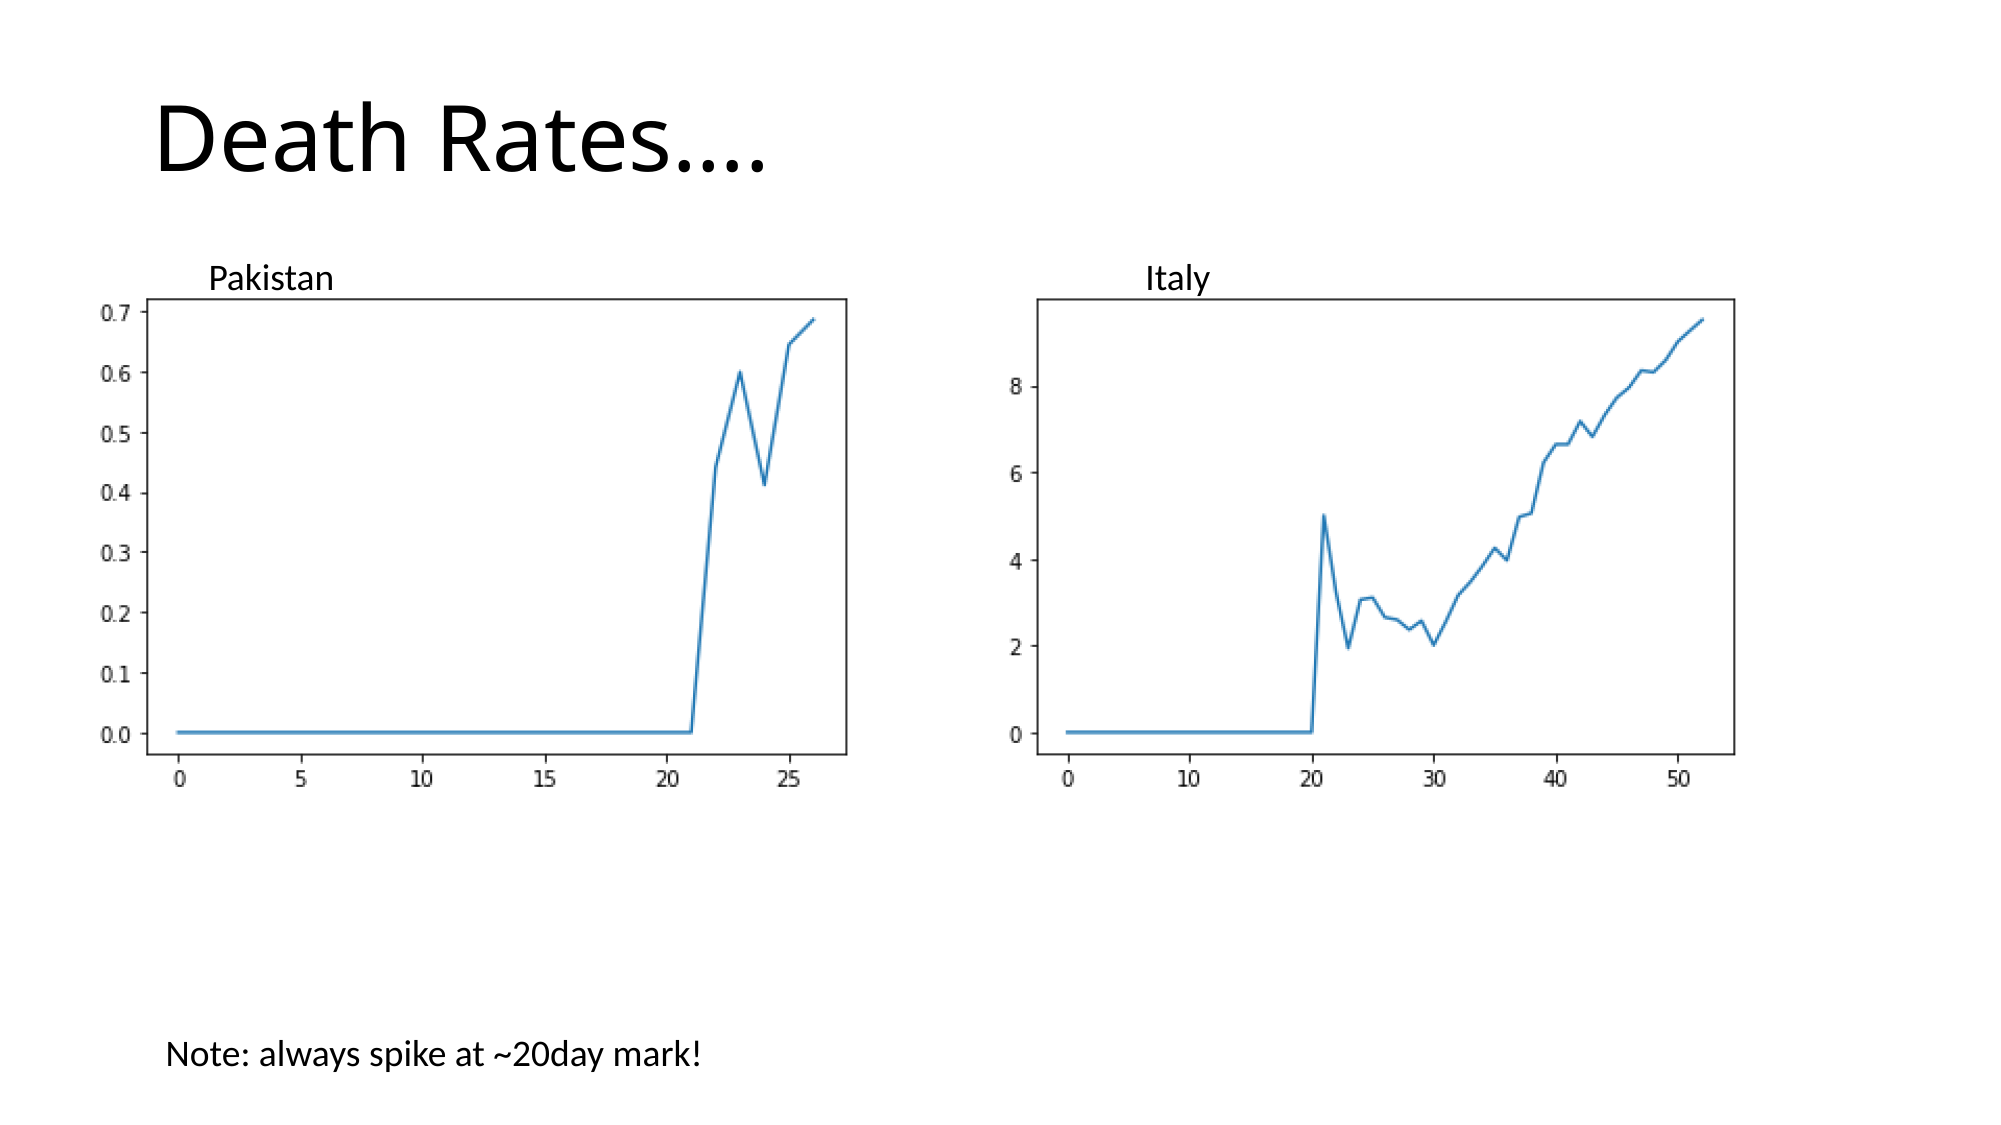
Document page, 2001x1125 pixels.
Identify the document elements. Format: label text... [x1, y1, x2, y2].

picture [92, 292, 860, 789]
picture [999, 288, 1750, 793]
text_box Italy [1130, 245, 1226, 288]
title Death Rates…. [137, 59, 1863, 224]
text_box Pakistan [193, 245, 350, 292]
text_box Note: always spike at ~20day mark! [150, 1021, 719, 1082]
